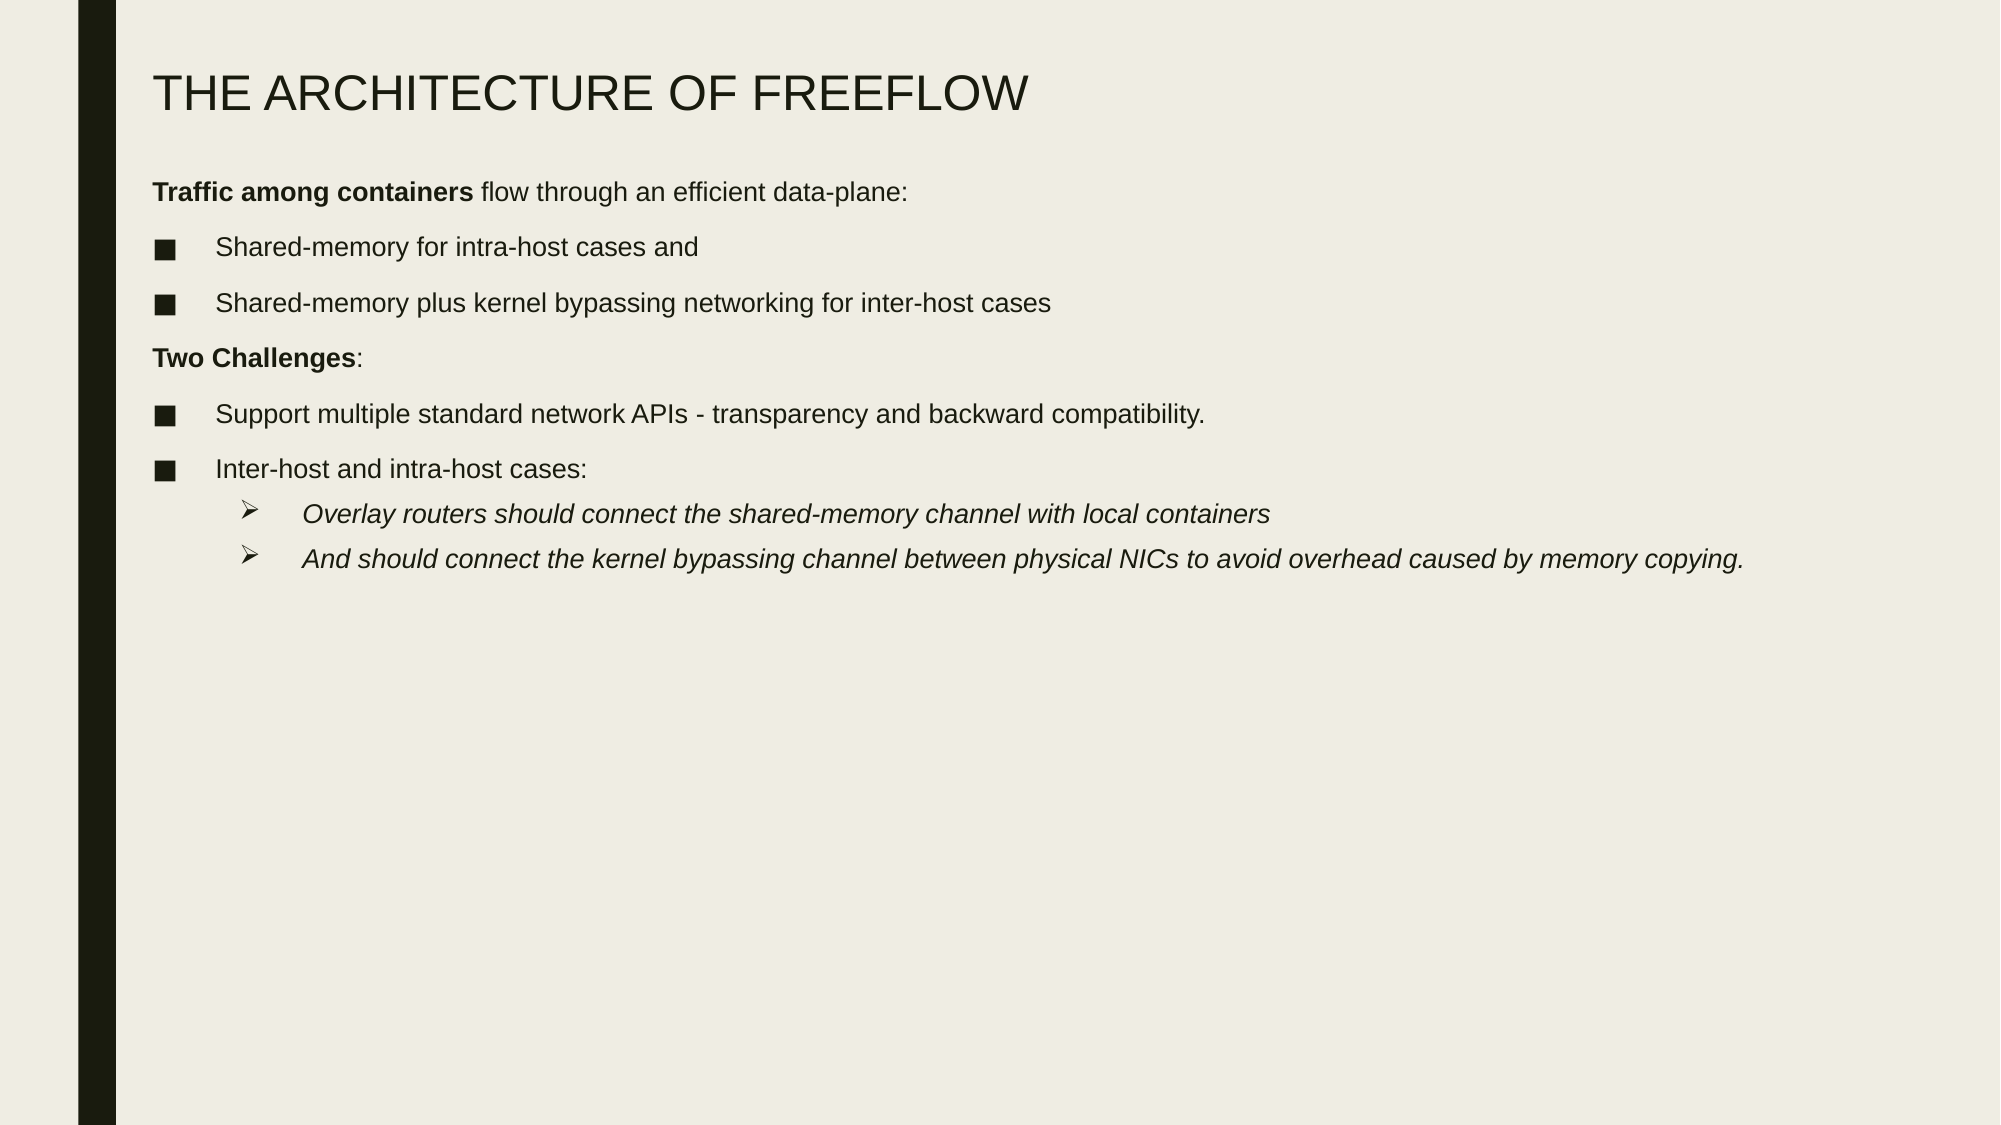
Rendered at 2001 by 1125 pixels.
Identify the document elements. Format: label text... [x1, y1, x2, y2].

title THE ARCHITECTURE OF FREEFLOW [137, 59, 1863, 138]
list Traffic among containers flow through an efficient data-plane: Shared-memory for intra-host cases and Shared-memory plus kernel bypassing networking for inter-host cases Two Challenges: Support multiple standard network APIs - transparency and backward compatibility. Inter-host and intra-host cases: Overlay routers should connect the shared-memory channel with local containers And should connect the kernel bypassing channel between physical NICs to avoid overhead caused by memory copying. [137, 169, 1863, 1014]
